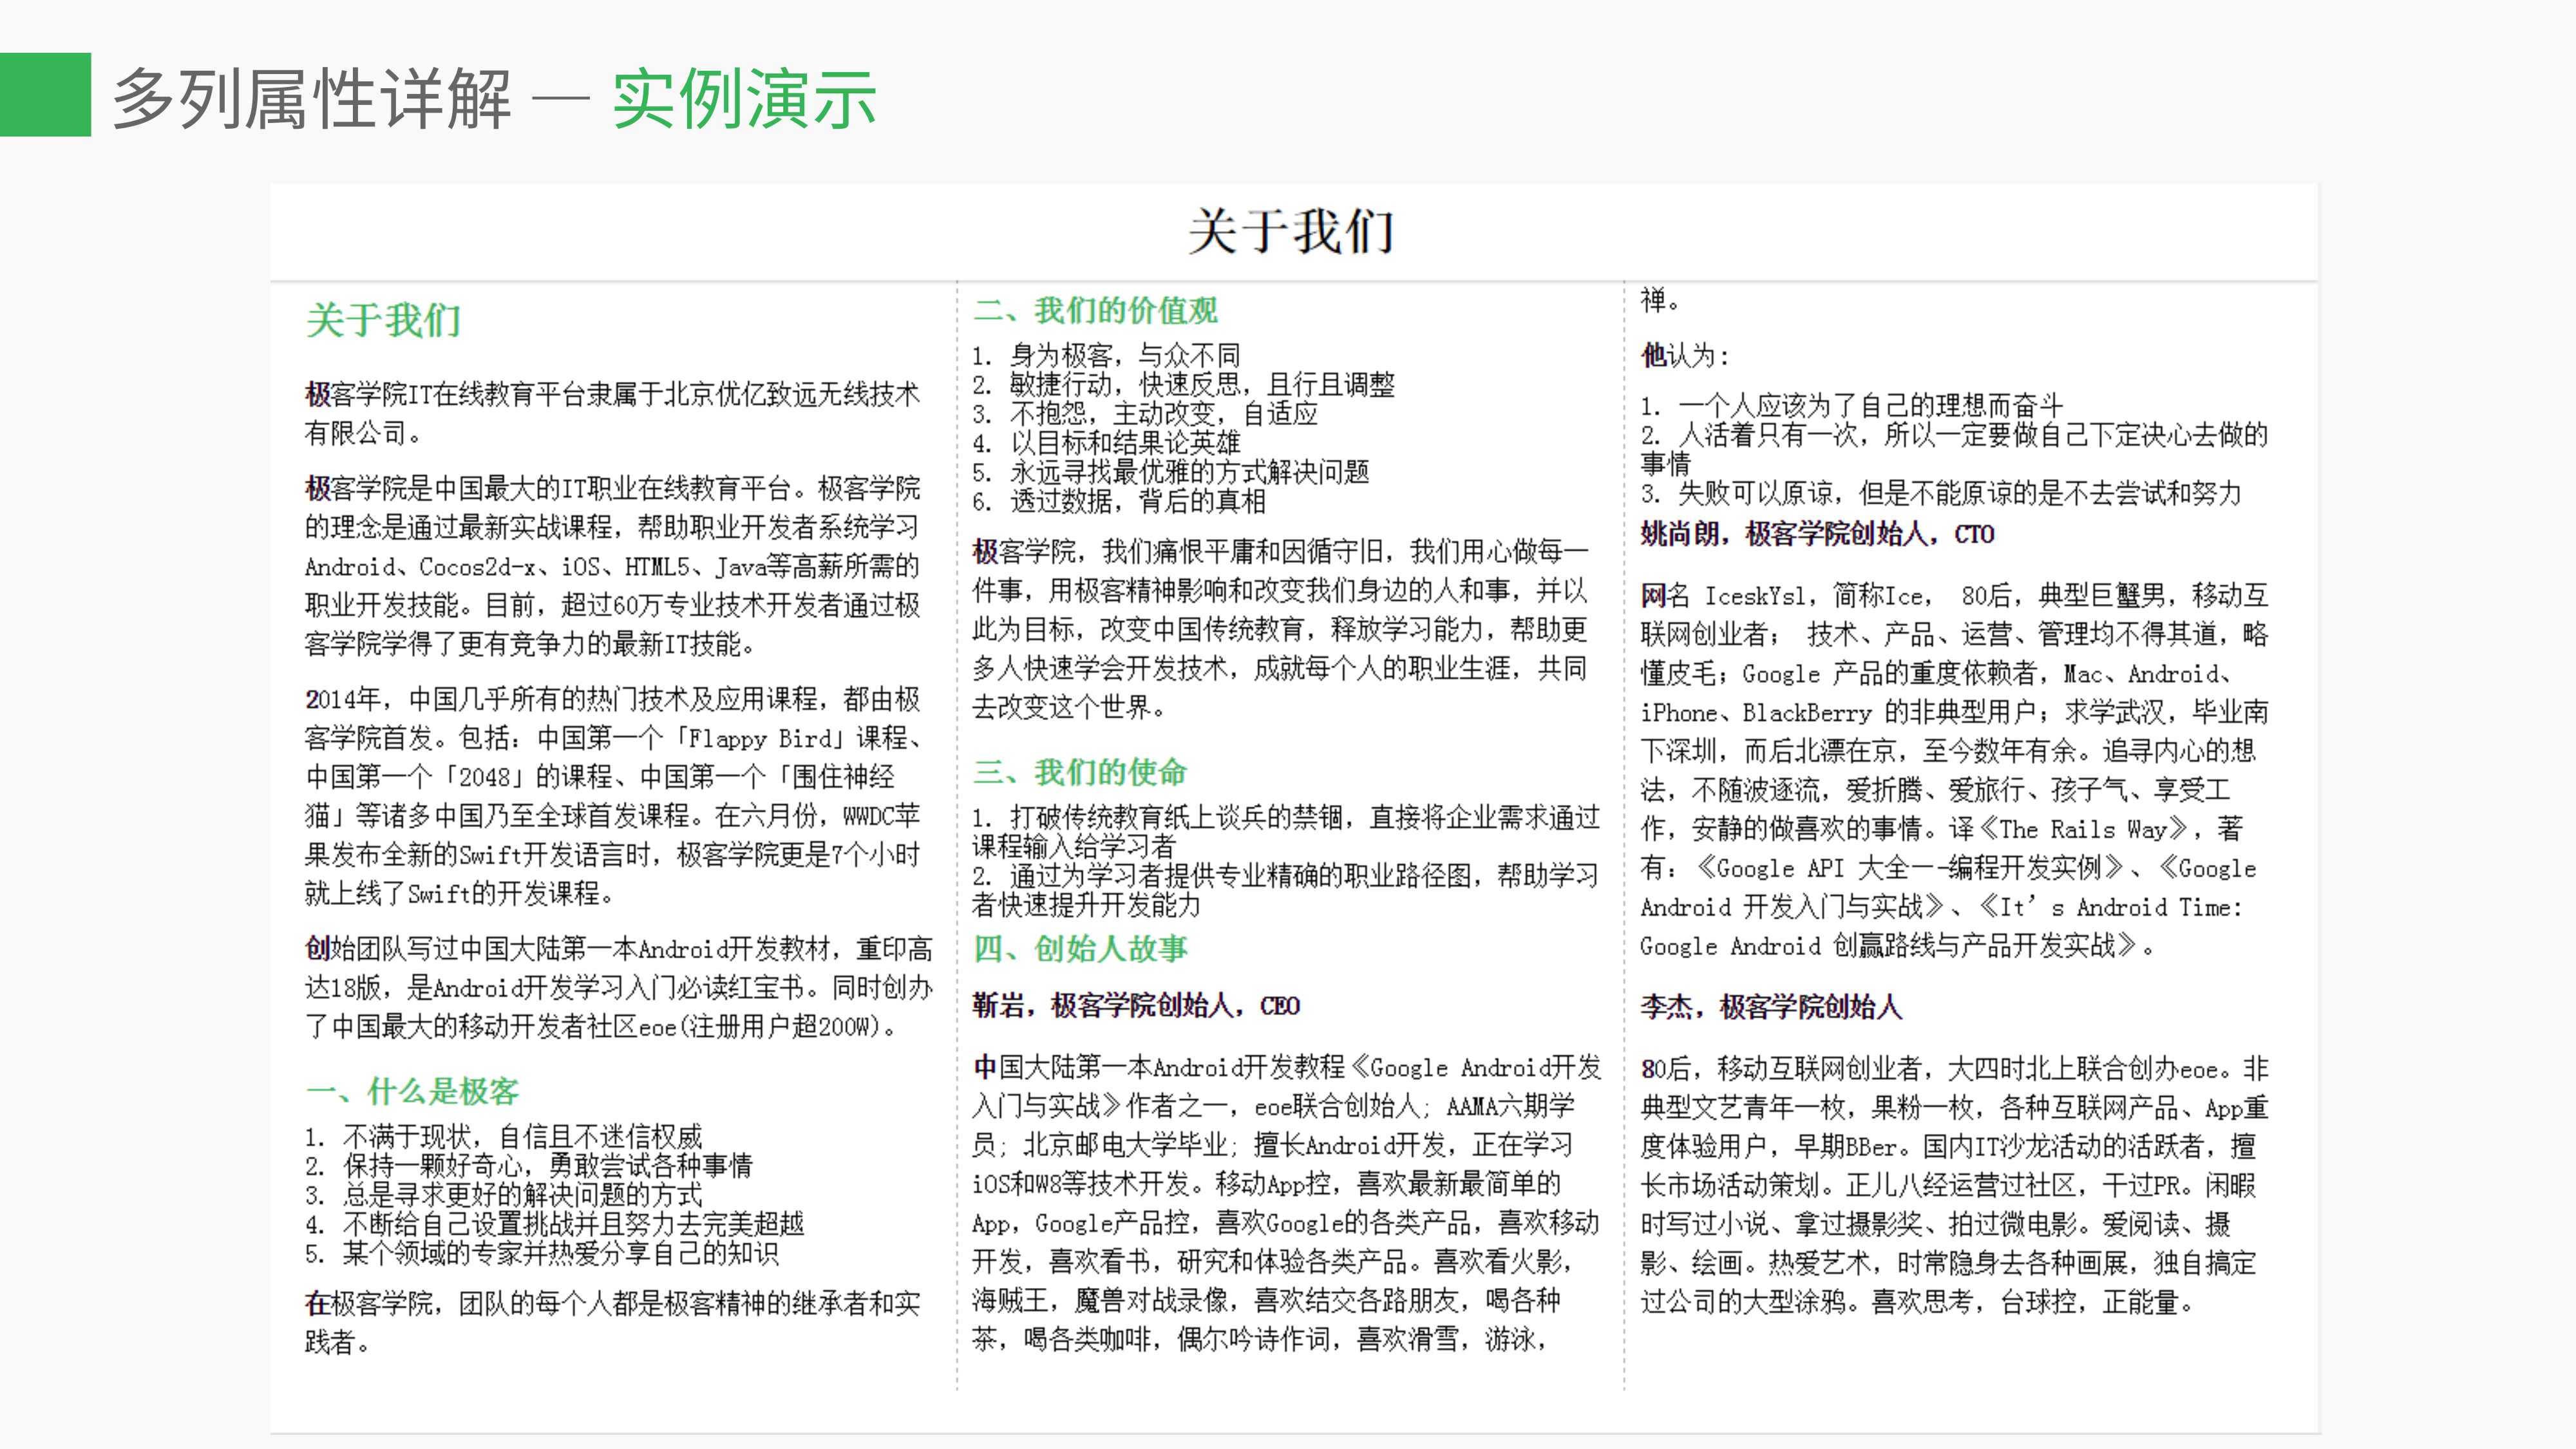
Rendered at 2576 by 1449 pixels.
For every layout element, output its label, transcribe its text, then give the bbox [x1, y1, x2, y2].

picture [270, 184, 2322, 1435]
picture [0, 53, 91, 137]
title 多列属性详解 — 实例演示 [108, 44, 2540, 144]
